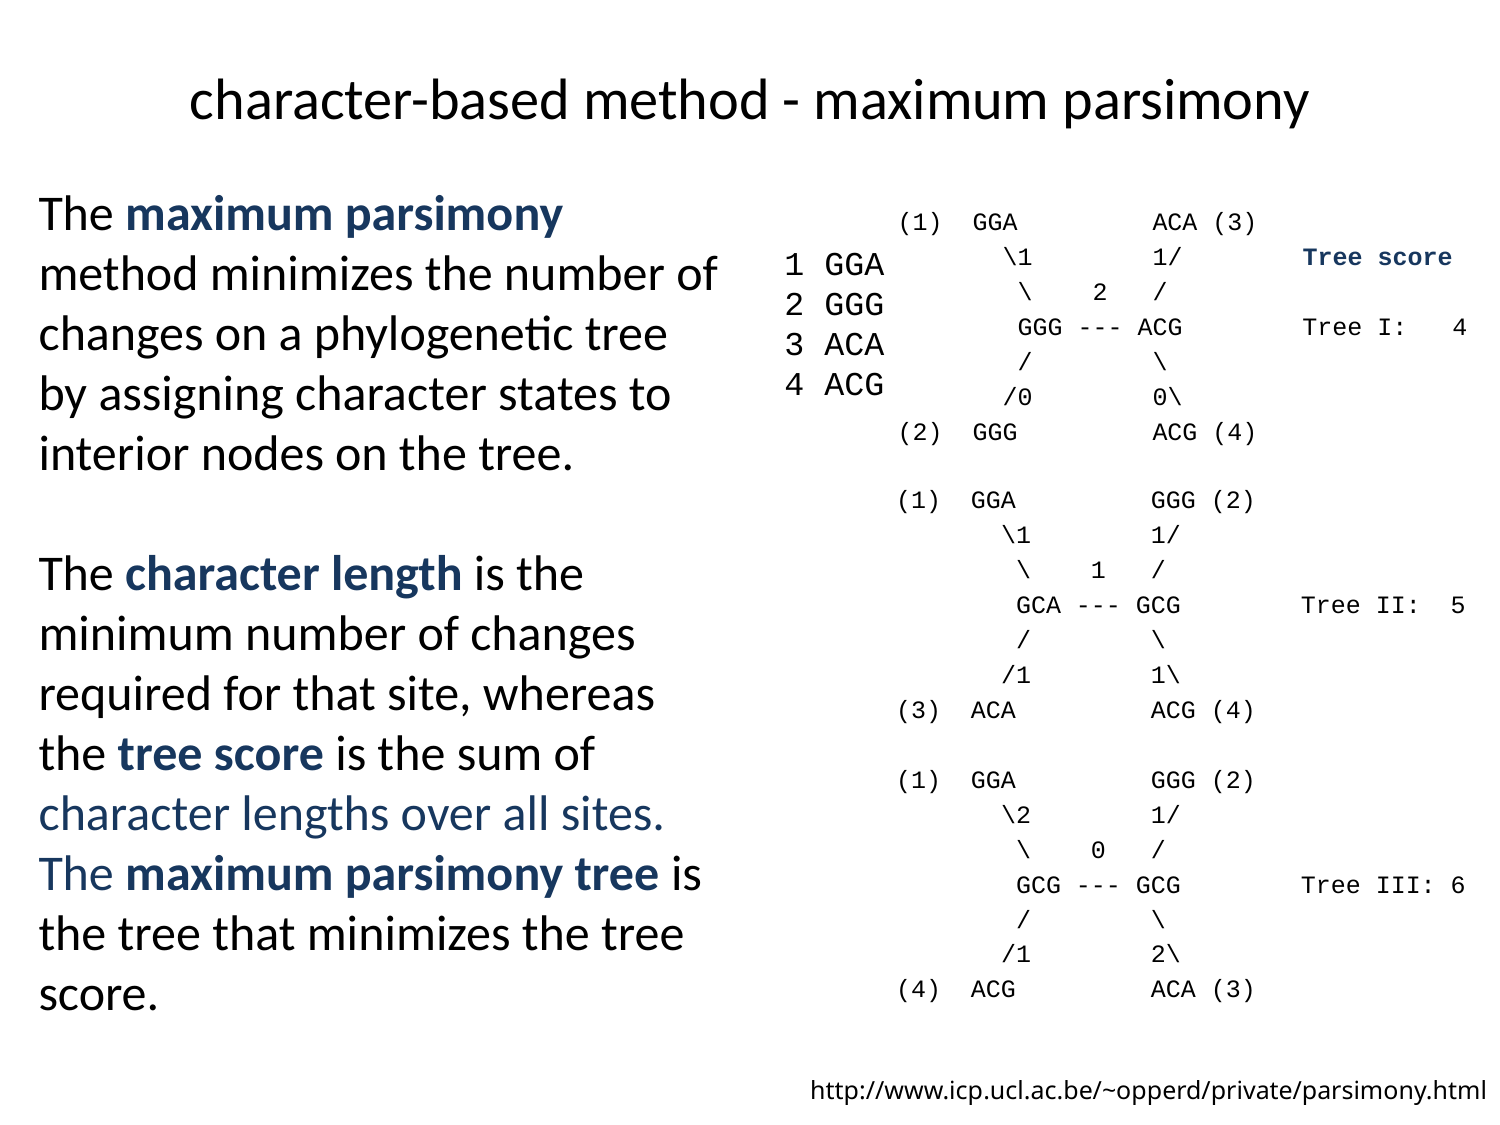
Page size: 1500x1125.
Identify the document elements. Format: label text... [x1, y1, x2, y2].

list (1) GGA ACA (3) \1 1/ Tree score \ 2 / GGG --- ACG Tree I: 4 / \ /0 0\ (2) GGG ACG (4) [882, 198, 1492, 477]
text_box http://www.icp.ucl.ac.be/~opperd/private/parsimony.html [795, 1066, 1500, 1112]
text_box The maximum parsimony method minimizes the number of changes on a phylogenetic tree by assigning character states to interior nodes on the tree. The character length is the minimum number of changes required for that site, whereas the tree score is the sum of character lengths over all sites. The maximum parsimony tree is the tree that minimizes the tree score. [23, 173, 739, 1029]
title character-based method - maximum parsimony [75, 45, 1425, 147]
text_box (1) GGA GGG (2) \1 1/ \ 1 / GCA --- GCG Tree II: 5 / \ /1 1\ (3) ACA ACG (4) (1) GGA GGG (2) \2 1/ \ 0 / GCG --- GCG Tree III: 6 / \ /1 2\ (4) ACG ACA (3) [881, 476, 1491, 1037]
text_box 1 GGA 2 GGG 3 ACA 4 ACG [769, 235, 927, 410]
